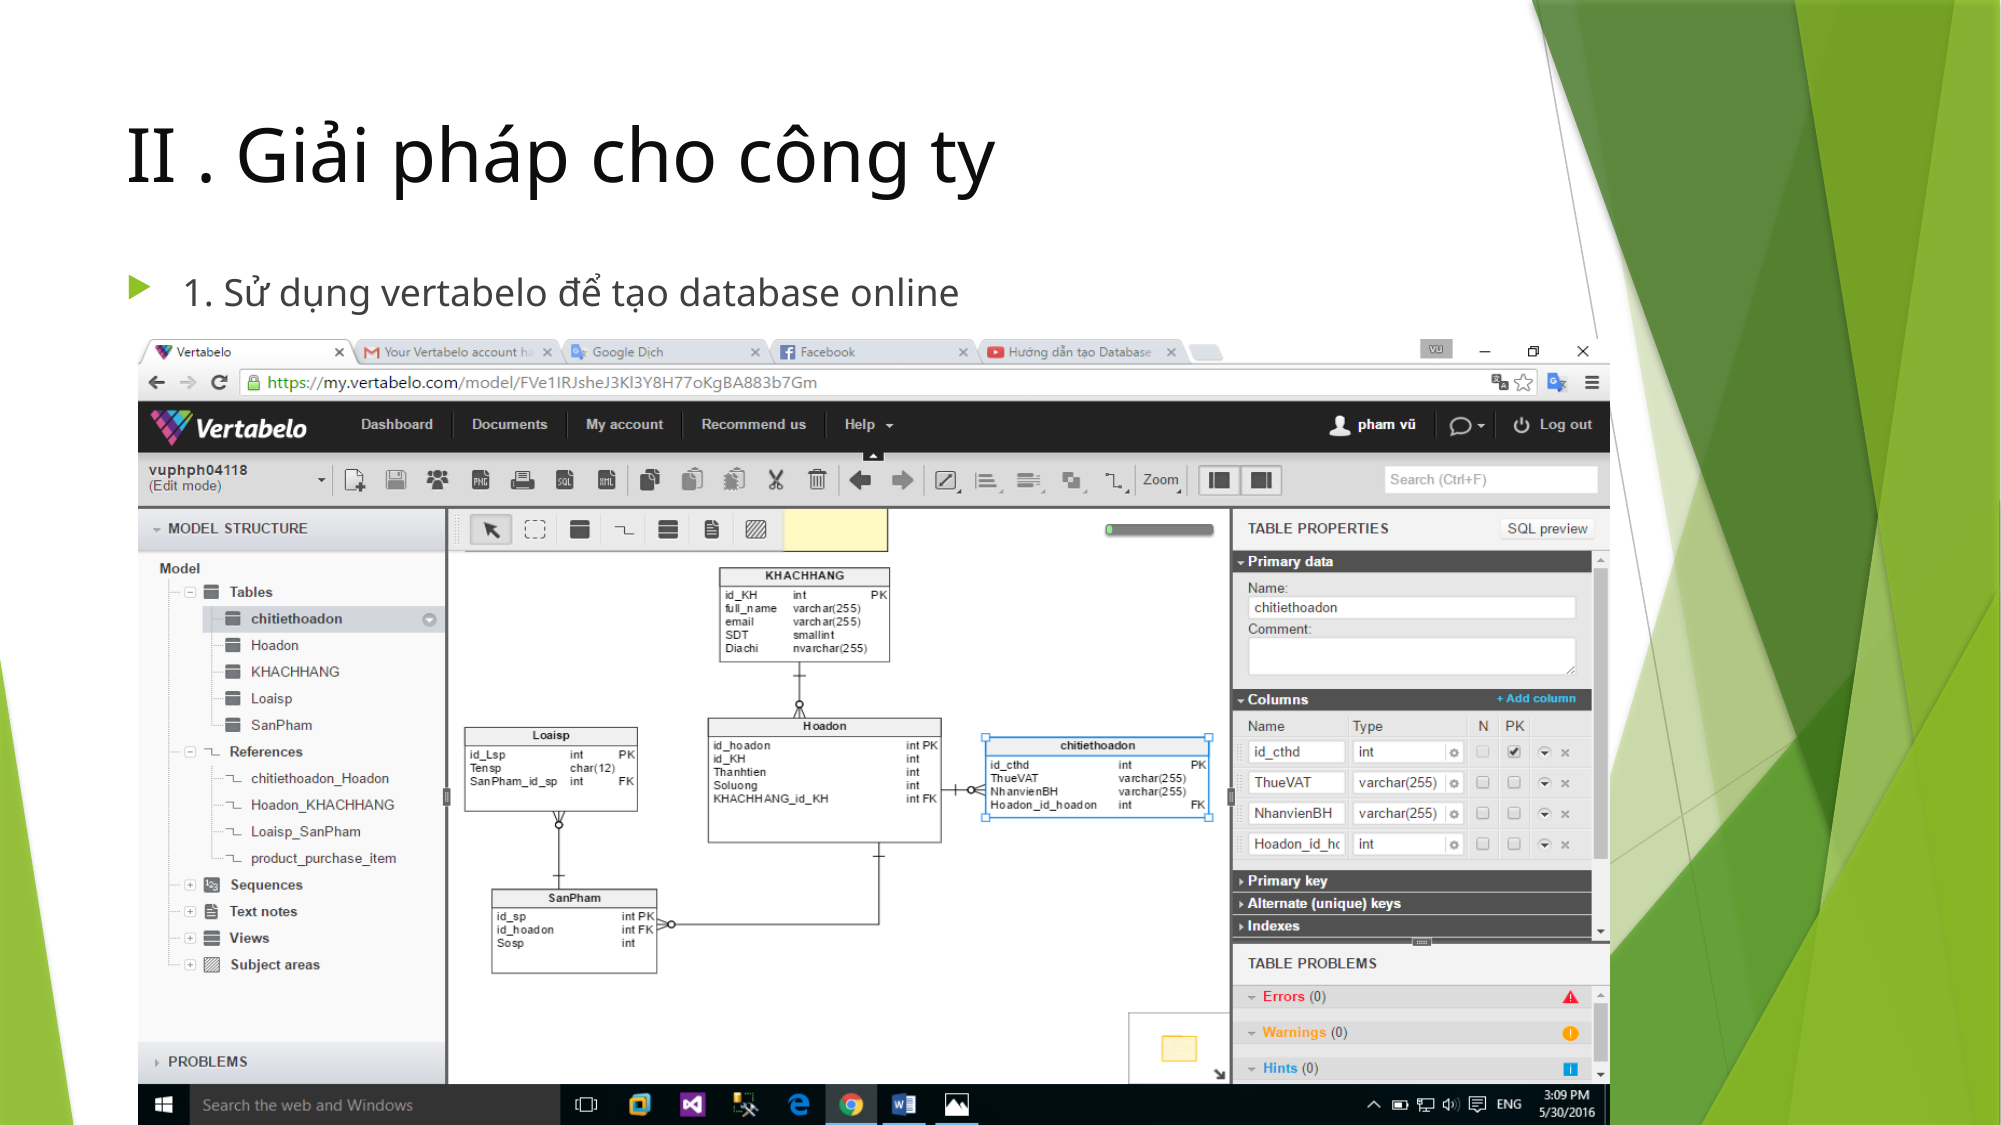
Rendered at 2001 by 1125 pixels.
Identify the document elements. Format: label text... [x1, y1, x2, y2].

title II . Giải pháp cho công ty [111, 99, 1015, 209]
picture [138, 339, 1611, 1125]
list 1. Sử dụng vertabelo để tạo database online [111, 261, 1522, 359]
